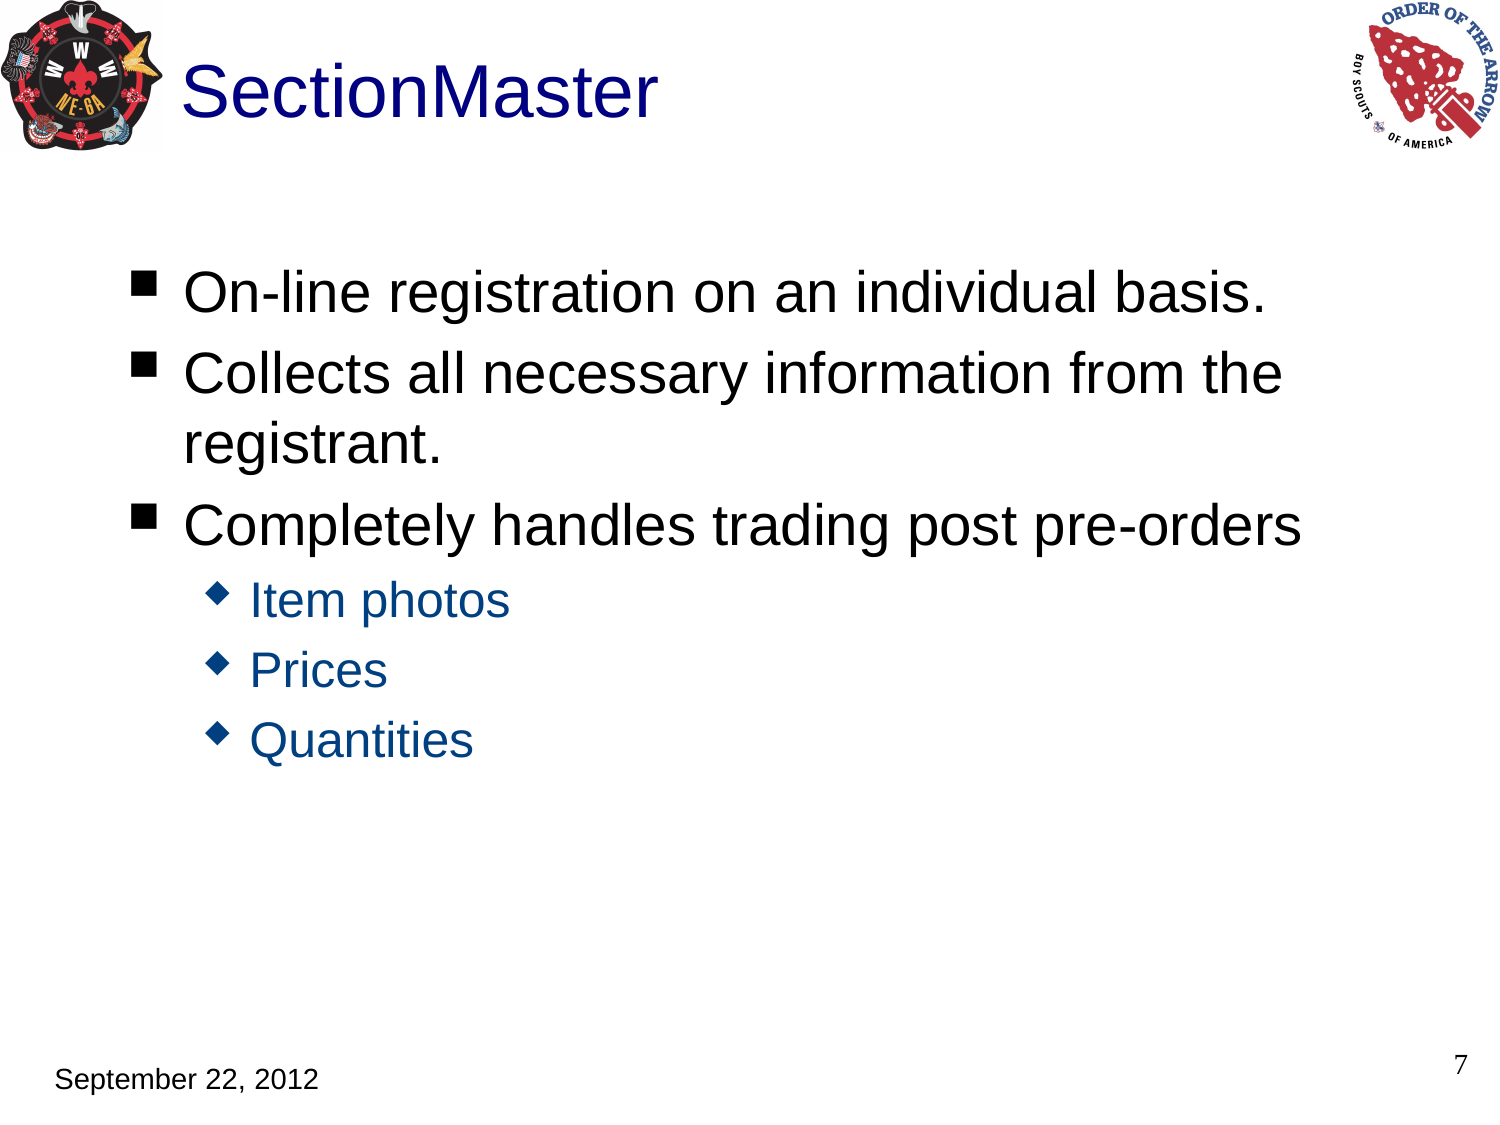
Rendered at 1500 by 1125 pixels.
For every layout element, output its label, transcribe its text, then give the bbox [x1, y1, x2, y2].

picture [0, 0, 163, 151]
title SectionMaster [164, 0, 1375, 175]
picture [1375, 0, 1500, 150]
slide_number 7 [1170, 1024, 1484, 1101]
list On-line registration on an individual basis. Collects all necessary information from the registrant. Completely handles trading post pre-orders Item photos Prices Quantities [112, 246, 1388, 995]
